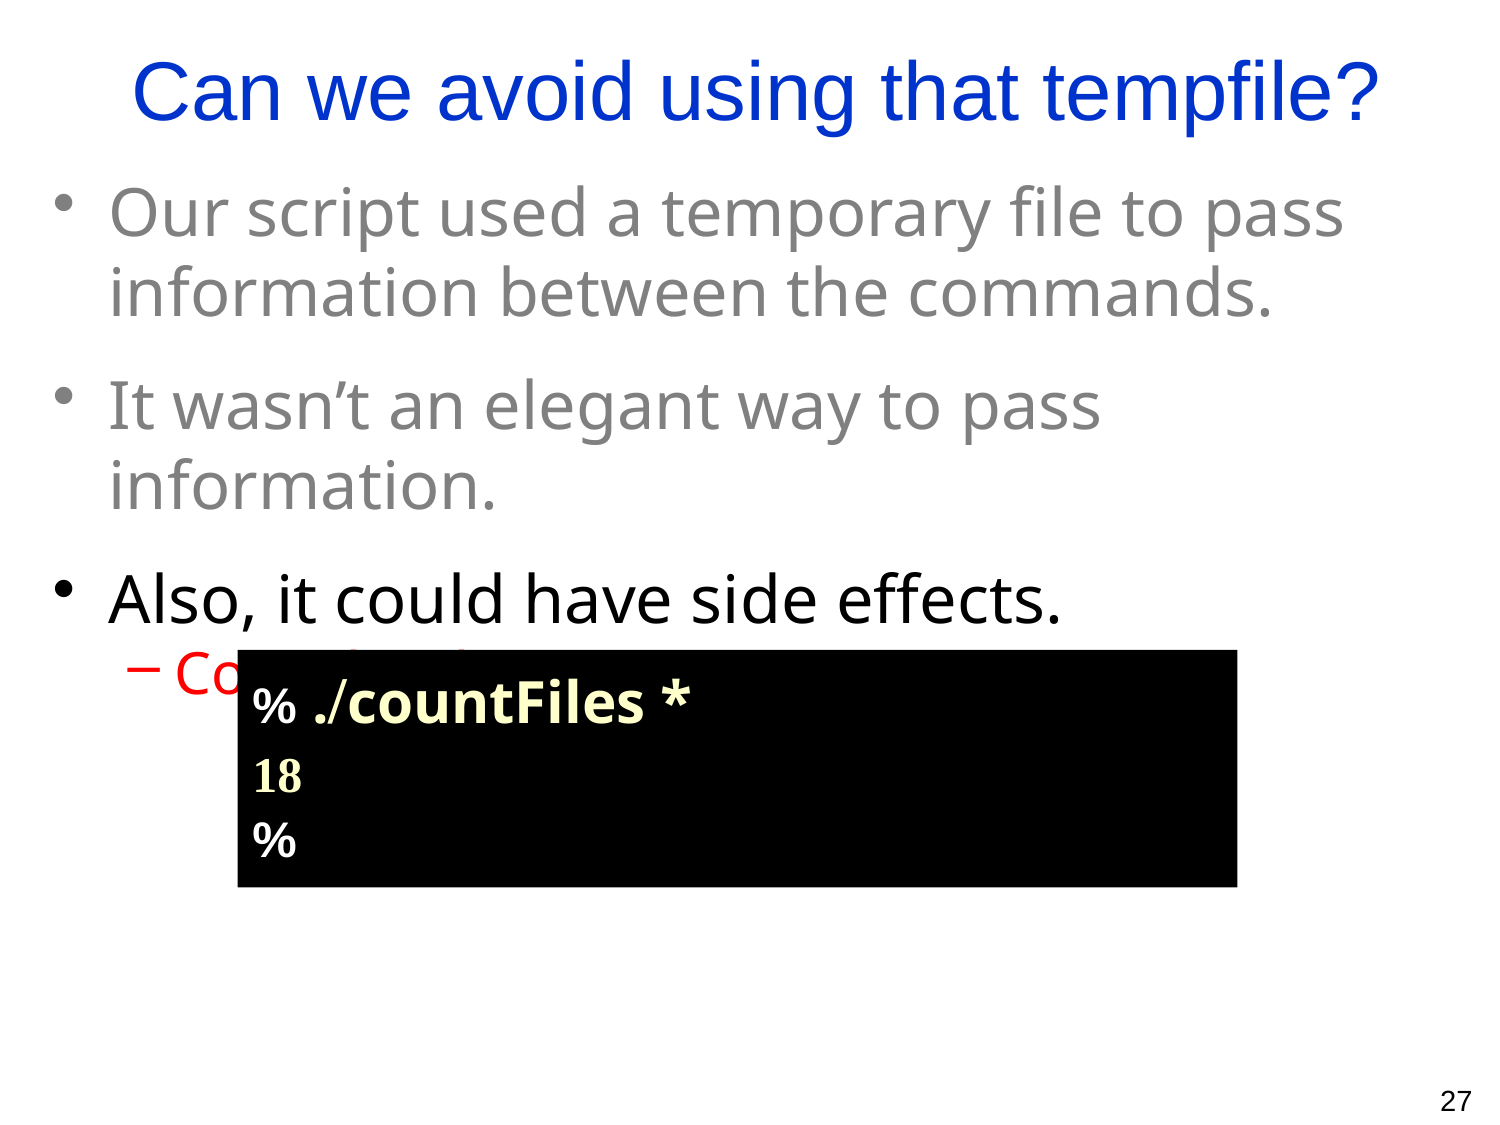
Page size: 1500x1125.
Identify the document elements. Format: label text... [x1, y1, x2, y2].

text_box % ./countFiles * 18 % [237, 649, 1238, 888]
text_box 27 [1412, 1074, 1488, 1125]
list Our script used a temporary file to pass information between the commands. It wasn’t an elegant way to pass information. Also, it could have side effects. Consider this run case: [37, 162, 1463, 1125]
title Can we avoid using that tempfile? [112, 24, 1401, 151]
